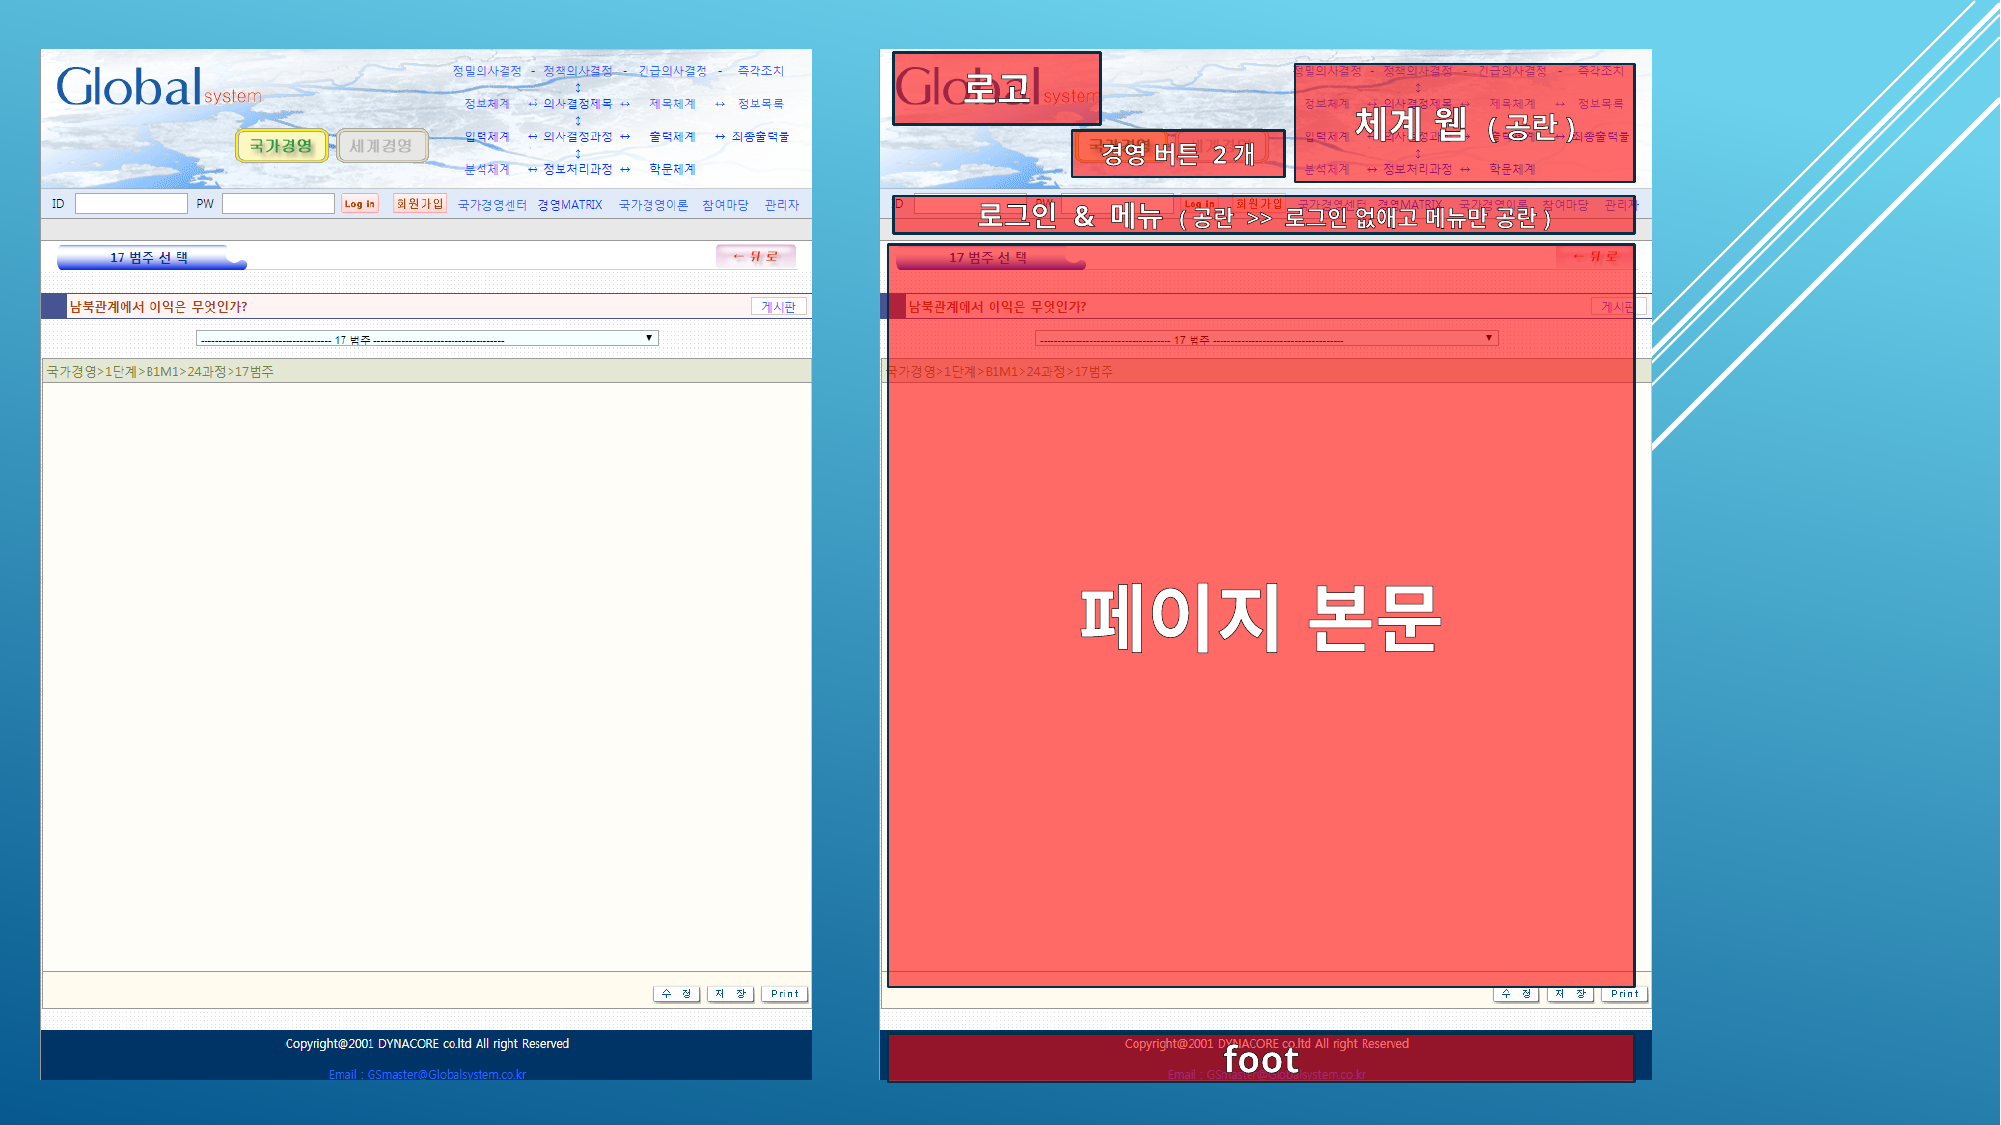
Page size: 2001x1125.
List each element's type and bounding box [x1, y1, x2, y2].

picture [890, 1036, 1632, 1080]
picture [39, 49, 812, 1080]
picture [879, 49, 1652, 1080]
